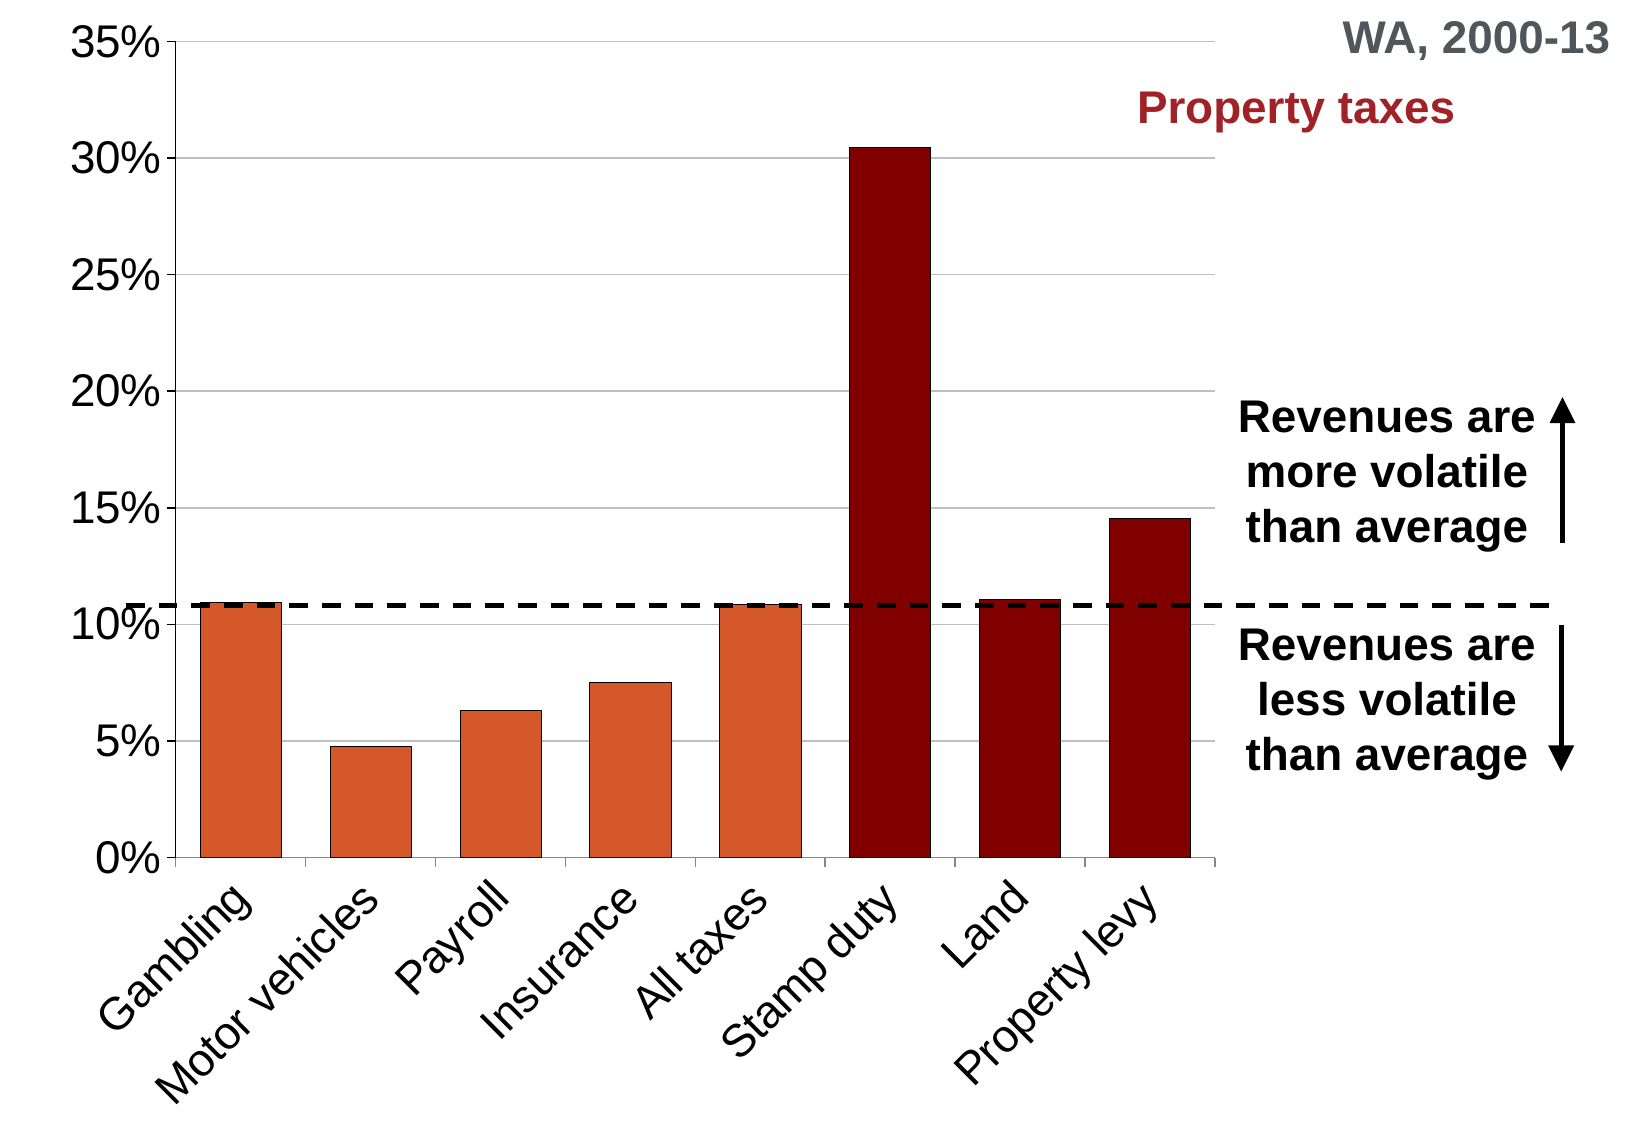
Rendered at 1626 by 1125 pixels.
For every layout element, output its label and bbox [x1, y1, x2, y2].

chart [0, 0, 1625, 1125]
